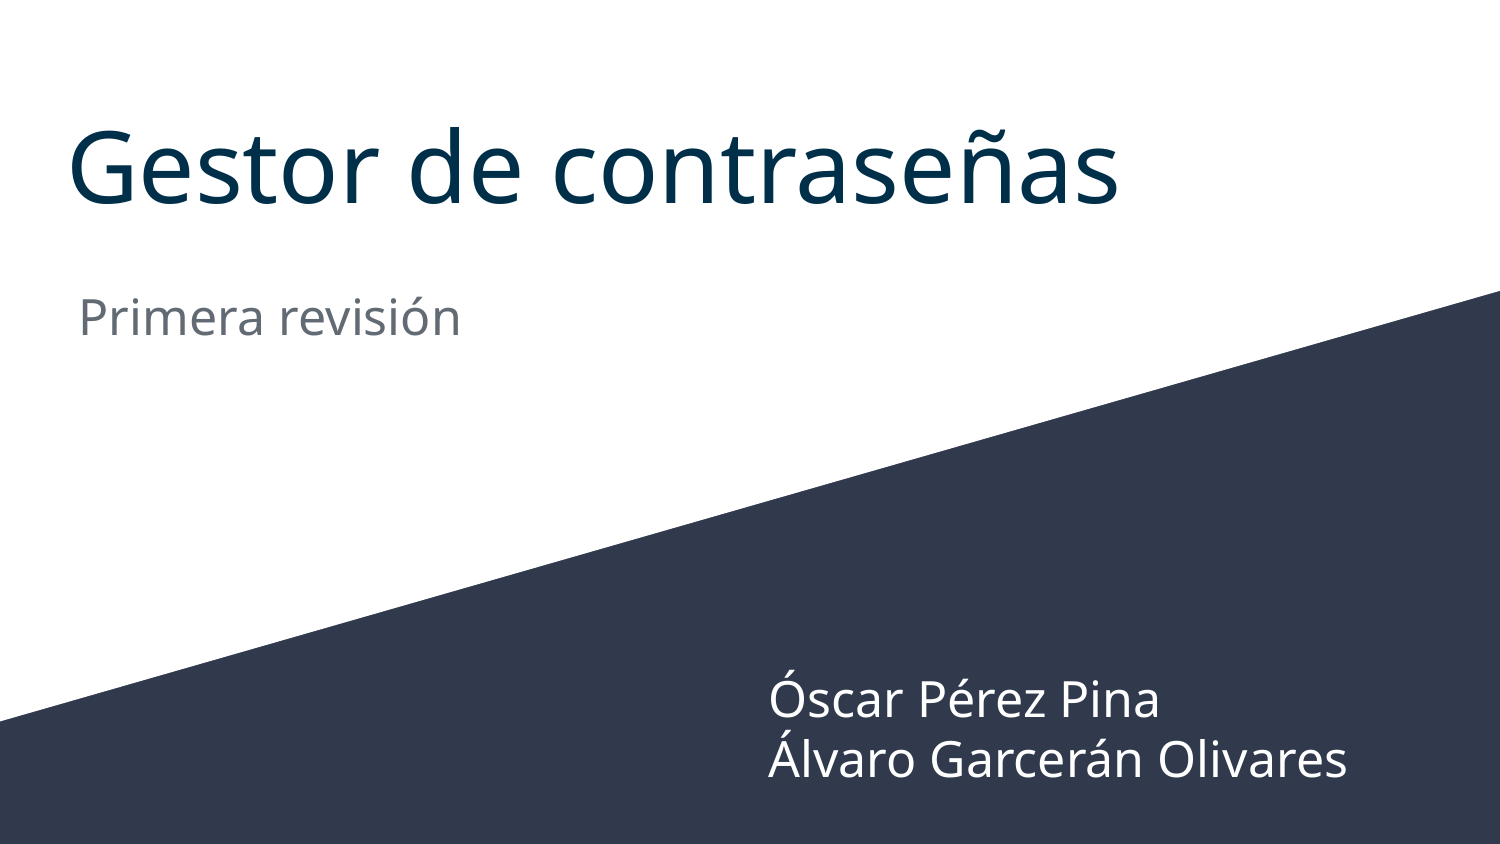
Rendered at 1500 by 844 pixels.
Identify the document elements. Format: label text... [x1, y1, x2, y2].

subtitle Óscar Pérez Pina Álvaro Garcerán Olivares [753, 652, 1481, 774]
subtitle Primera revisión [63, 270, 760, 392]
title Gestor de contraseñas [51, 88, 1449, 299]
